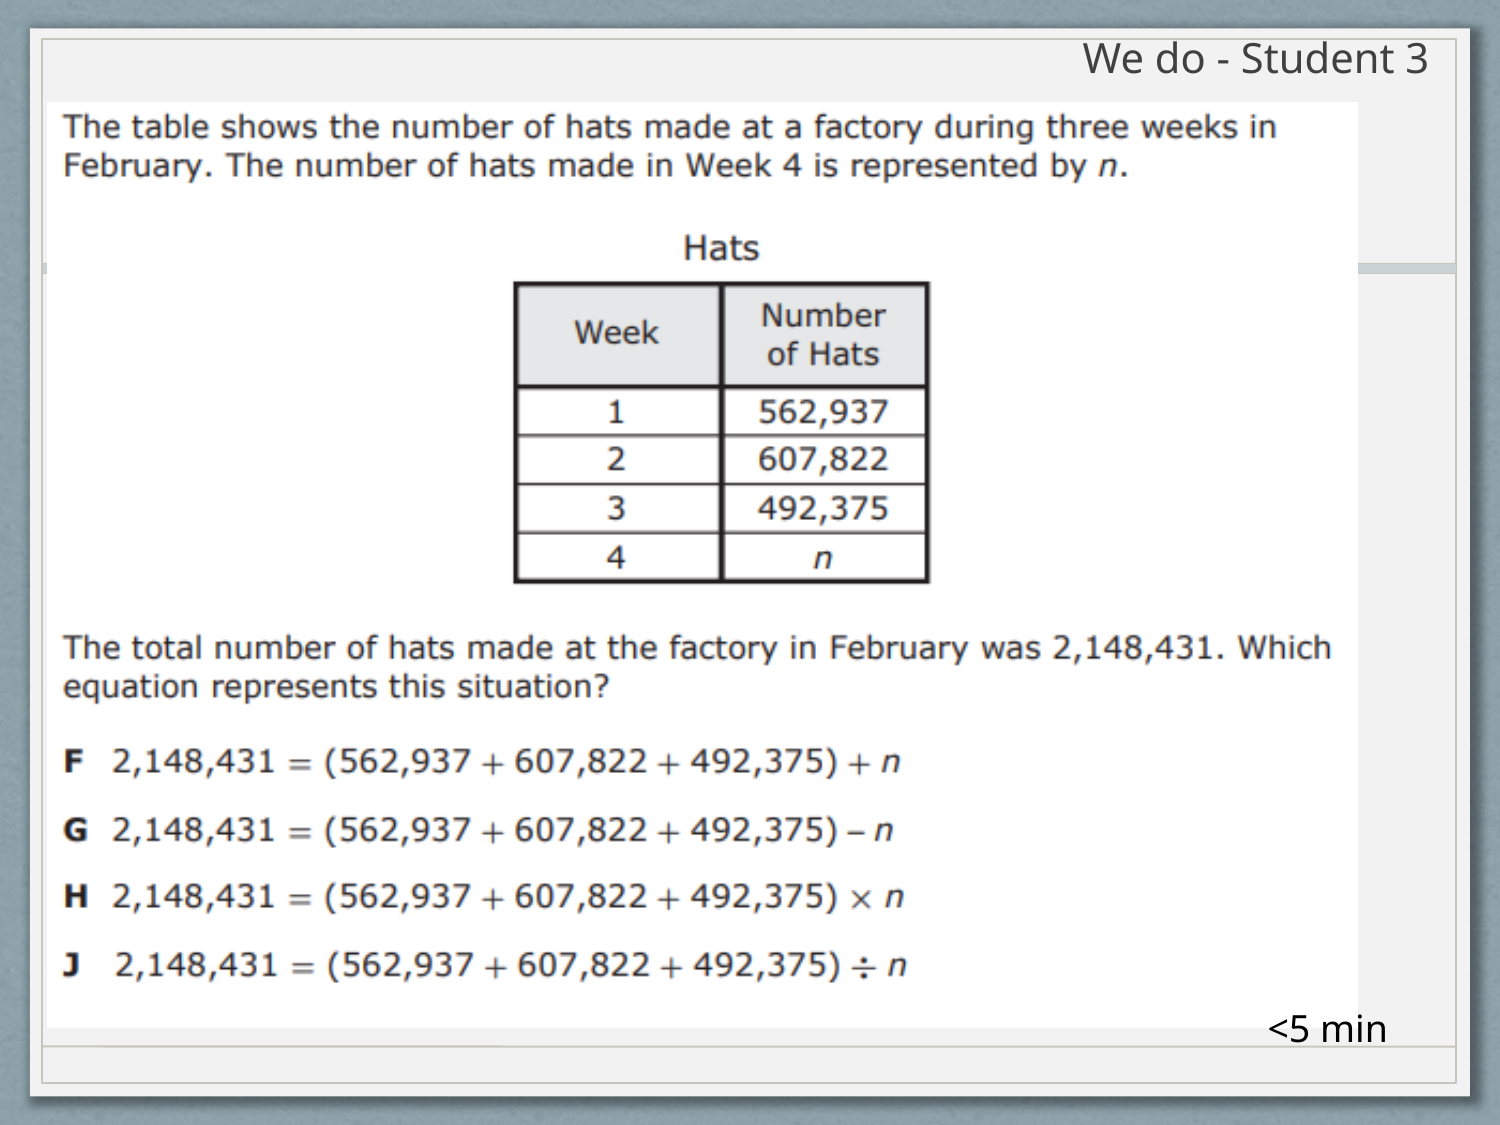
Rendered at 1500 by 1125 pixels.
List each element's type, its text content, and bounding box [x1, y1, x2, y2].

title We do - Student 3 [1059, 0, 1453, 127]
text_box <5 min [1252, 998, 1450, 1058]
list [46, 102, 1358, 1028]
